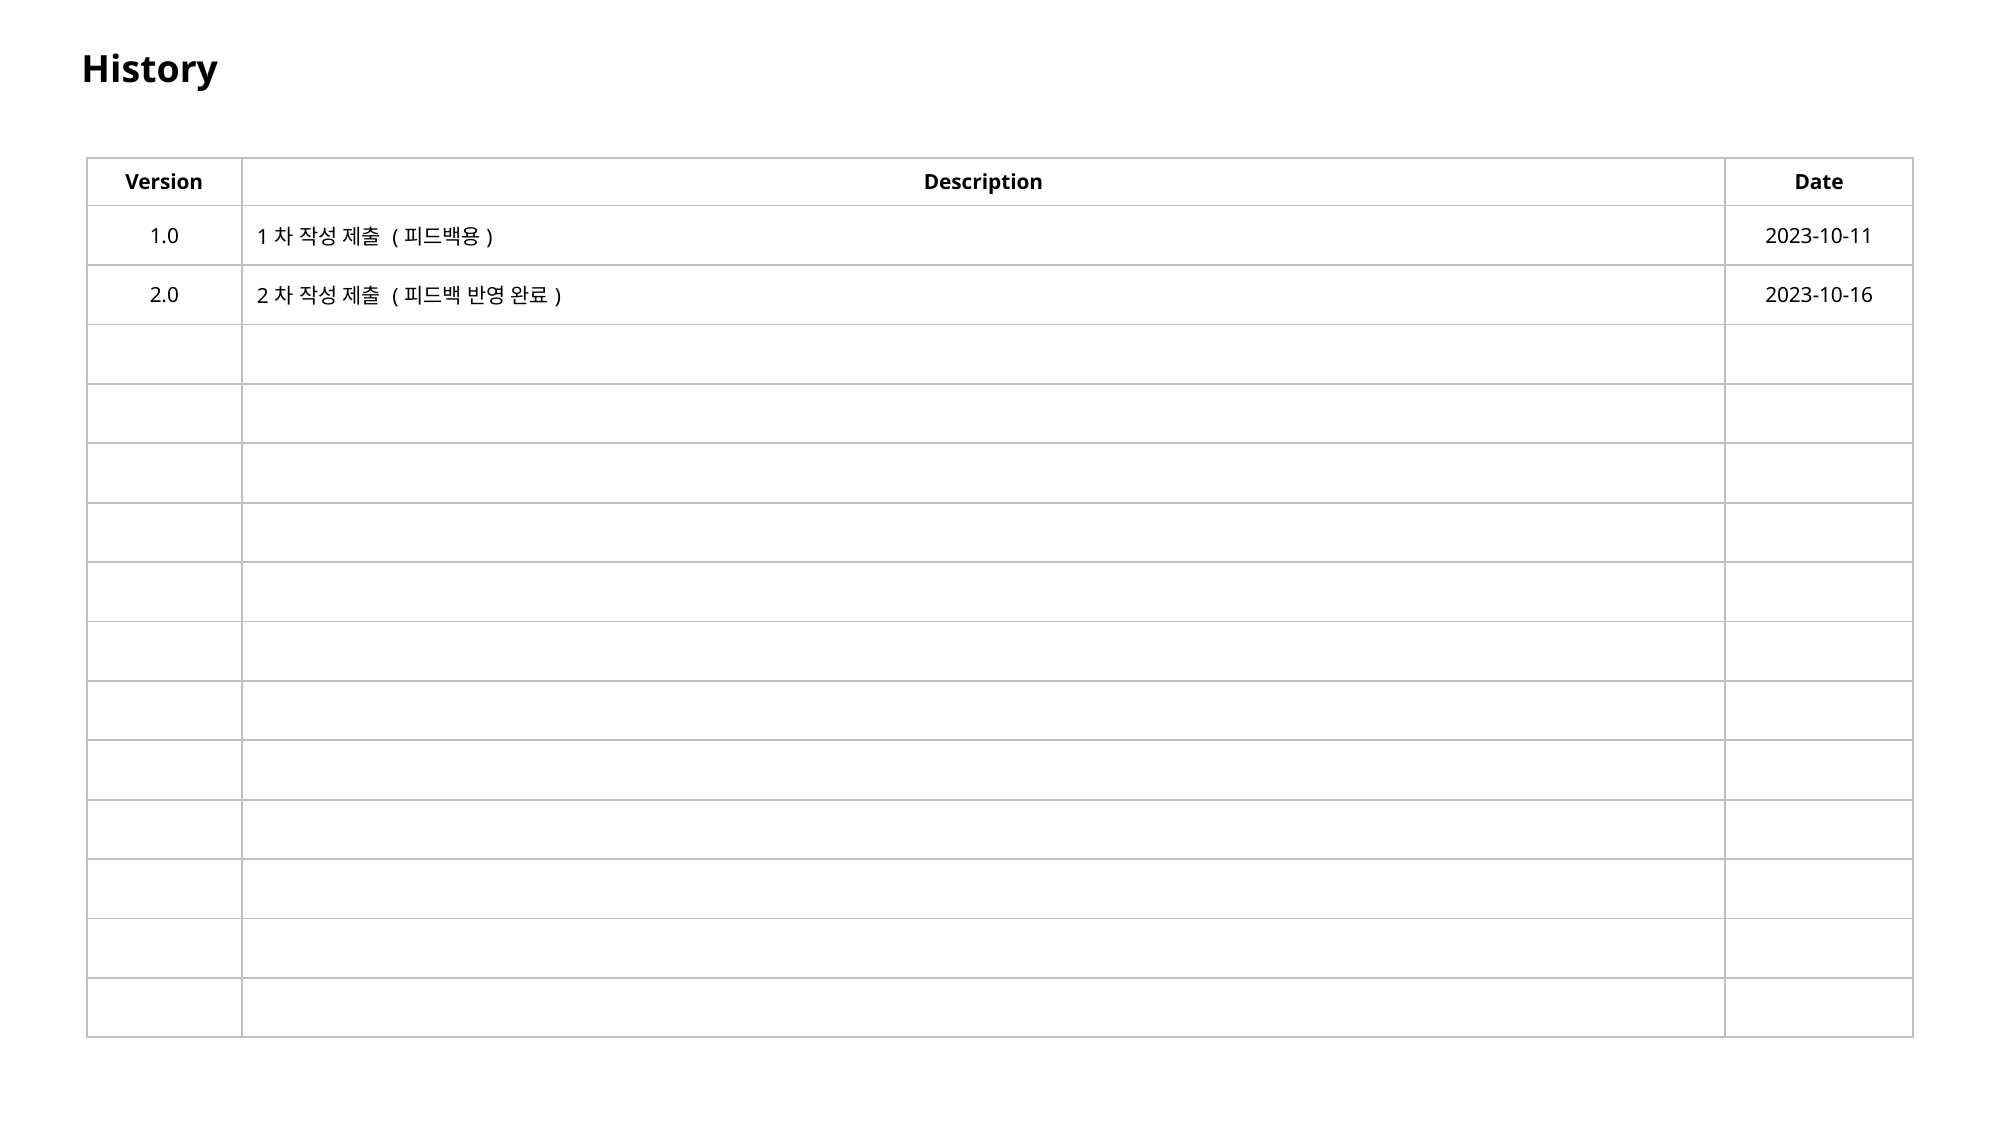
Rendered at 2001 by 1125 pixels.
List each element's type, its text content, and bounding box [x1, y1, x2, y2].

table_cell [243, 504, 1724, 561]
table_cell [88, 622, 241, 680]
table_cell [1726, 325, 1912, 383]
table_cell [243, 385, 1724, 442]
table_cell [243, 860, 1724, 918]
table_cell [243, 444, 1724, 502]
table_cell [88, 563, 241, 621]
table_cell [243, 919, 1724, 977]
table_cell [1726, 801, 1912, 858]
table_cell [1726, 563, 1912, 621]
table_cell [88, 860, 241, 918]
table_cell [88, 741, 241, 799]
table_cell [1726, 741, 1912, 799]
table_cell [88, 444, 241, 502]
text_box History [66, 37, 234, 98]
table_cell [1726, 860, 1912, 918]
table_cell [1726, 385, 1912, 442]
table_cell [243, 682, 1724, 739]
table_cell 1.0 [88, 206, 241, 264]
table_cell [1726, 444, 1912, 502]
table_cell [88, 979, 241, 1036]
table_header Description [243, 159, 1724, 205]
table_cell [88, 801, 241, 858]
table_cell [243, 622, 1724, 680]
table_header Date [1726, 159, 1912, 205]
table_cell [88, 325, 241, 383]
table_cell [88, 504, 241, 561]
table_cell [1726, 919, 1912, 977]
table_header Version [88, 159, 241, 205]
table_cell [1726, 979, 1912, 1036]
table_cell [88, 385, 241, 442]
table_cell 1차 작성 제출 (피드백용) [243, 206, 1724, 264]
table_cell [88, 682, 241, 739]
table_cell 2023-10-11 [1726, 206, 1912, 264]
table_cell [1726, 504, 1912, 561]
table_cell [88, 919, 241, 977]
table_cell [243, 563, 1724, 621]
table_cell [243, 979, 1724, 1036]
table_cell [1726, 682, 1912, 739]
table_cell 2023-10-16 [1726, 266, 1912, 324]
table_cell [243, 801, 1724, 858]
table_cell [1726, 622, 1912, 680]
table_cell [243, 325, 1724, 383]
table_cell 2차 작성 제출 (피드백 반영 완료) [243, 266, 1724, 324]
table_cell [243, 741, 1724, 799]
table_cell 2.0 [88, 266, 241, 324]
